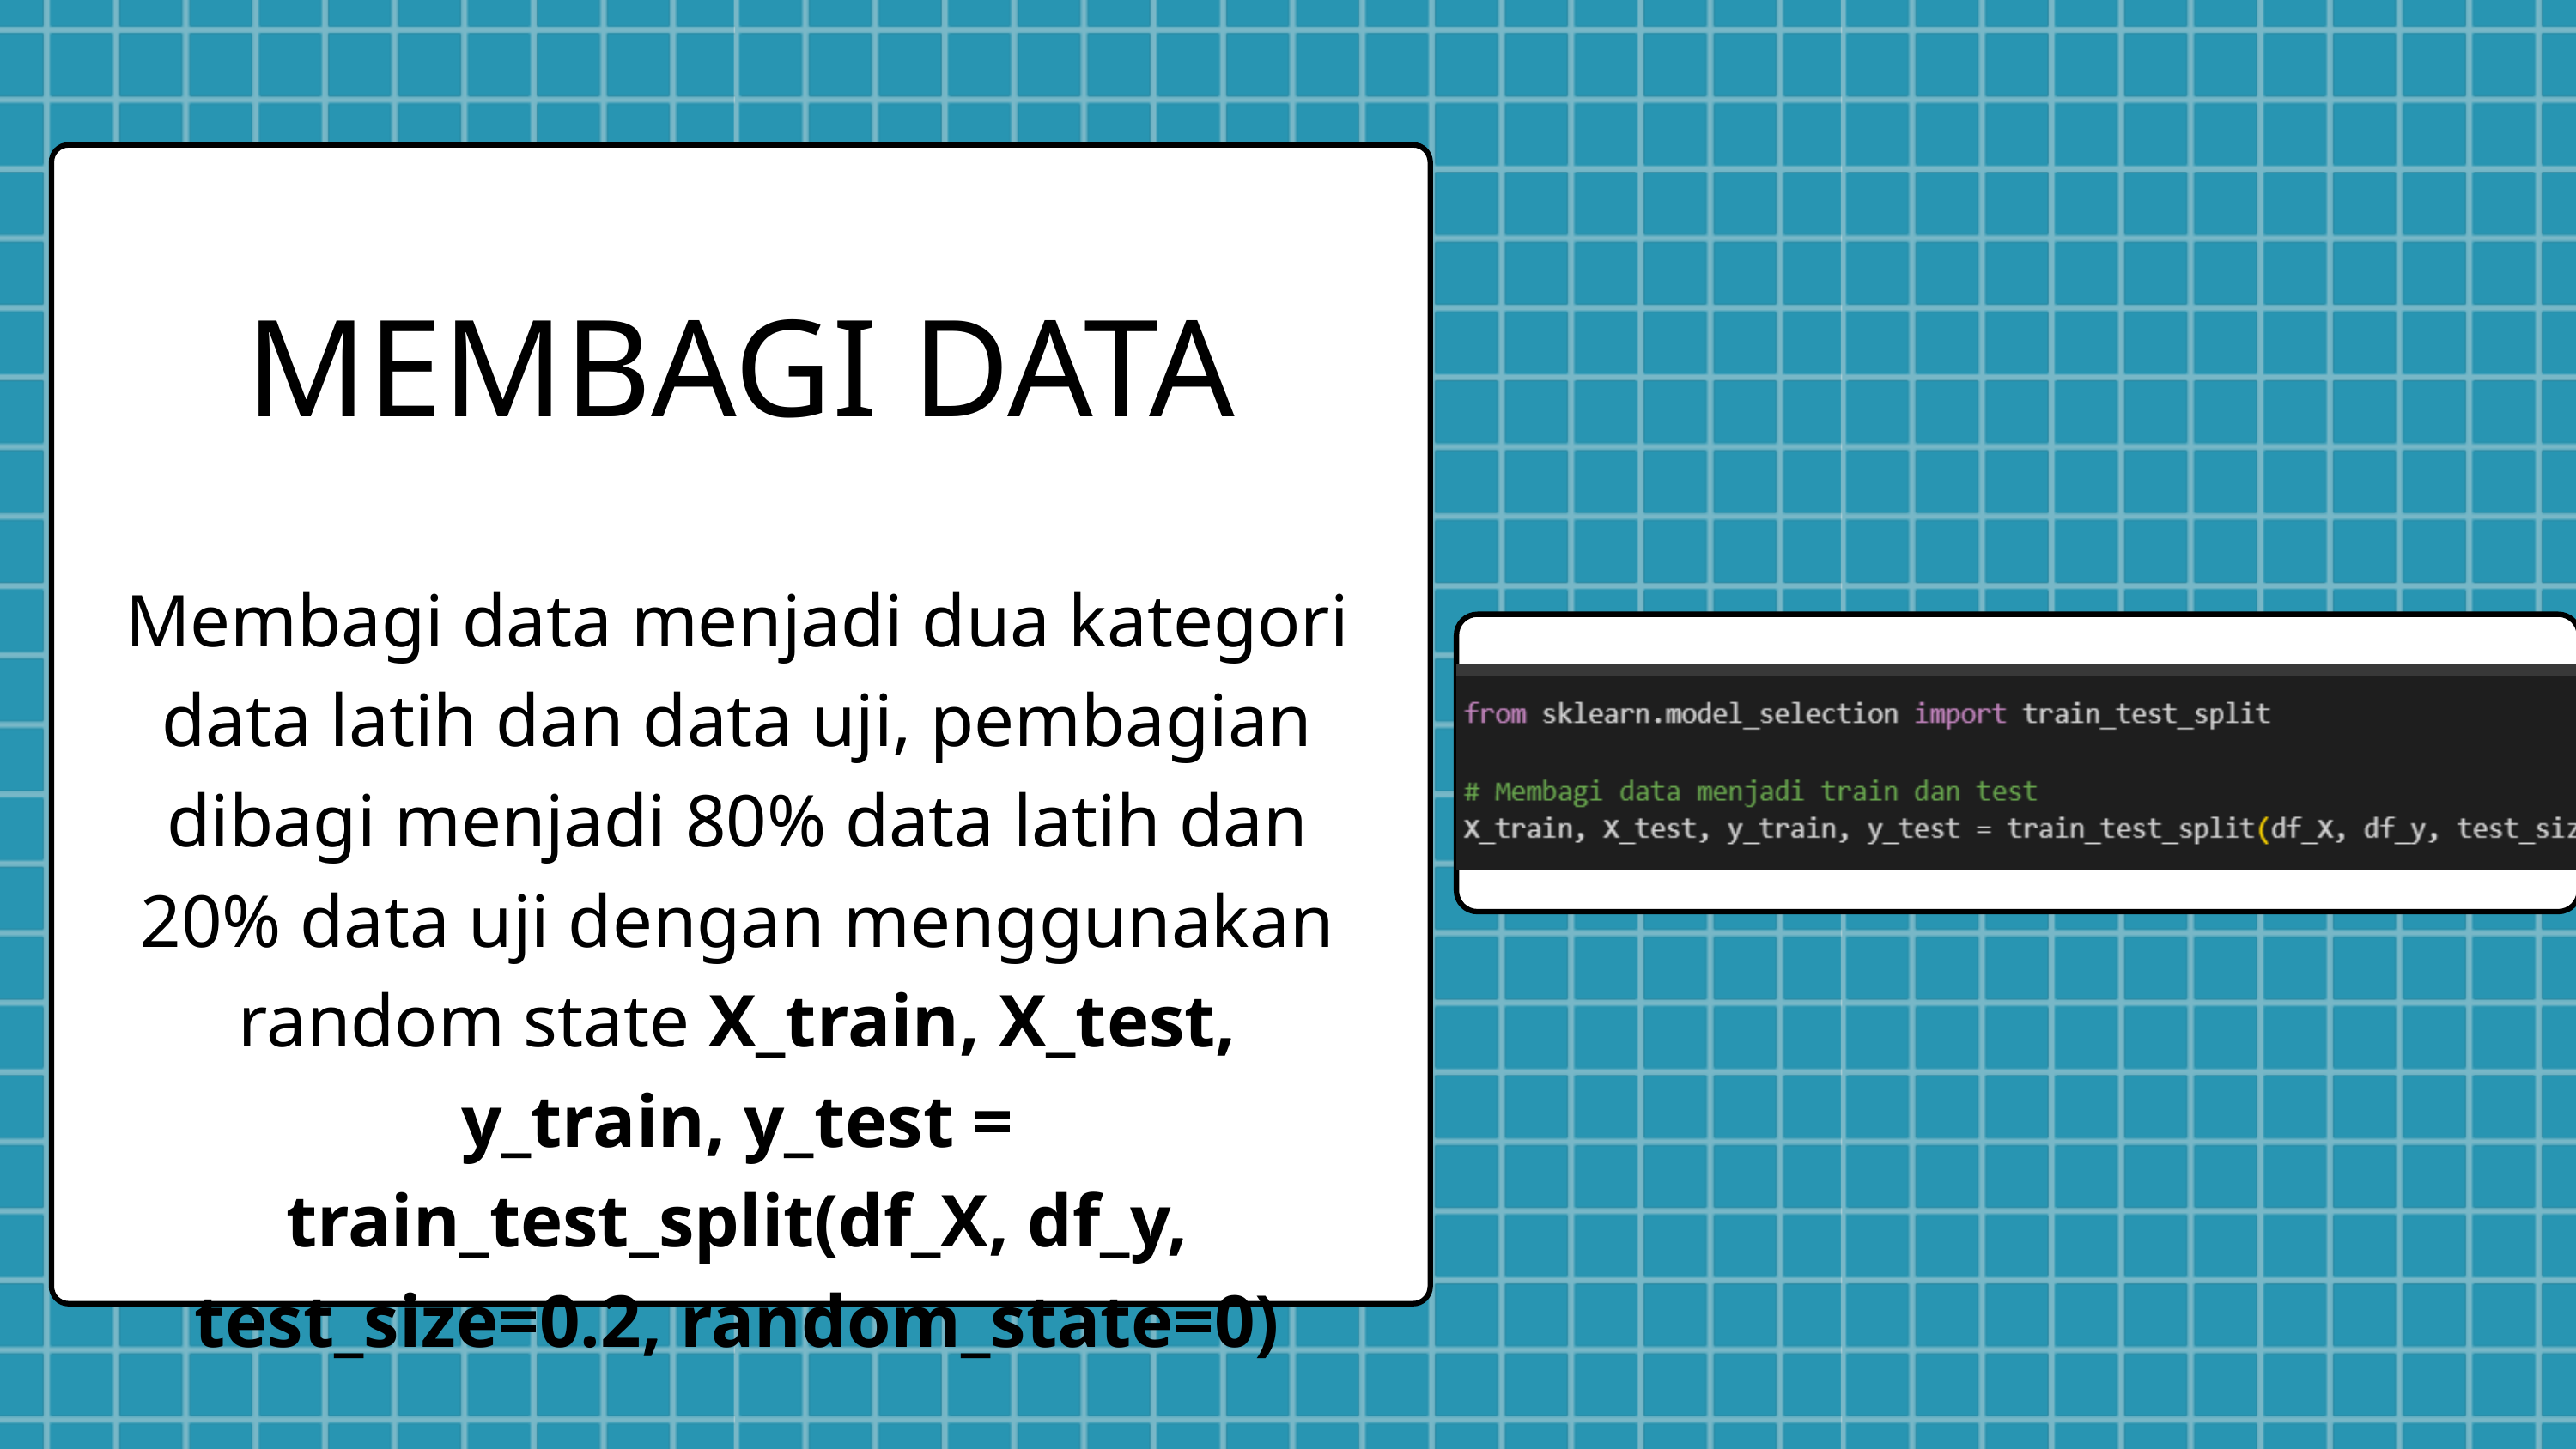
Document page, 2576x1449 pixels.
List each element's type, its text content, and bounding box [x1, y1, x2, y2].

text_box [1840, 919, 2576, 1449]
text_box [736, 0, 1840, 1449]
text_box [0, 0, 736, 1449]
text_box Membagi data menjadi dua kategori data latih dan data uji, pembagian dibagi menjadi 80% data latih dan 20% data uji dengan menggunakan random state X_train, X_test, y_train, y_test = train_test_split(df_X, df_y, test_size=0.2, random_state=0) [117, 1312, 1358, 1449]
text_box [51, 144, 1431, 1304]
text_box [1455, 614, 2576, 912]
text_box [1840, 0, 2576, 613]
